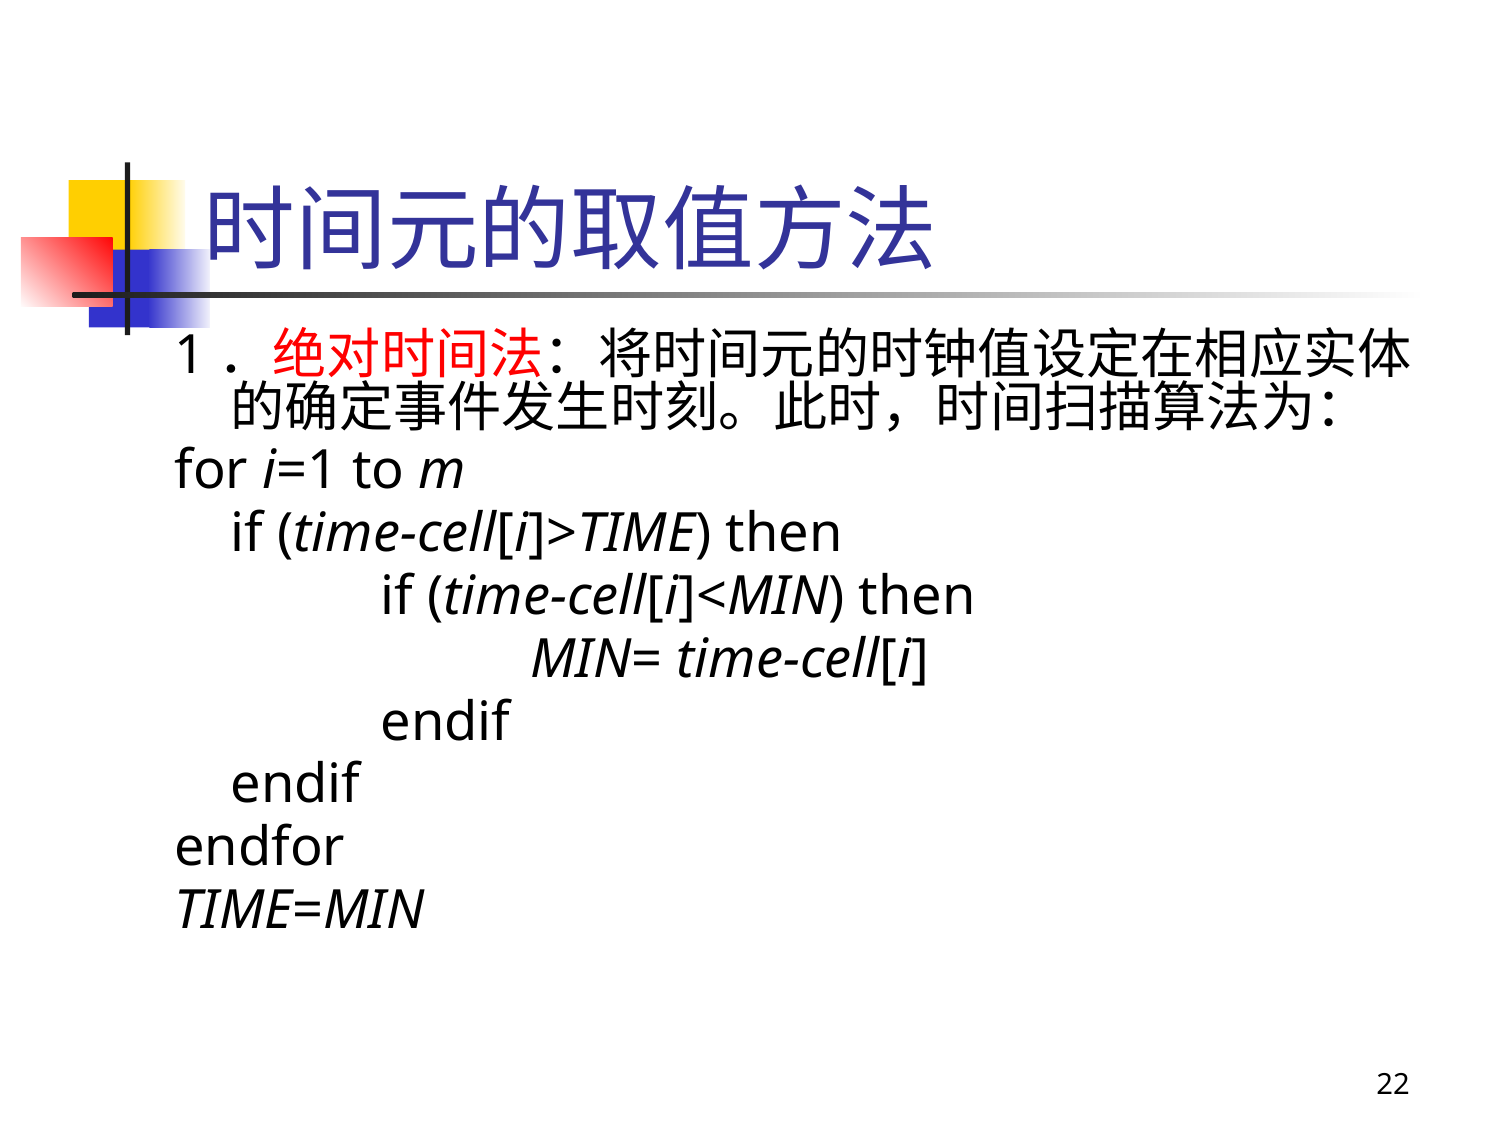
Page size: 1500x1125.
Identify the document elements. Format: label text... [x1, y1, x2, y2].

slide_number 22 [1112, 1037, 1425, 1113]
title 时间元的取值方法 [188, 101, 1468, 289]
list 1．绝对时间法：将时间元的时钟值设定在相应实体的确定事件发生时刻。此时，时间扫描算法为： for i=1 to m if (time-cell[i]>TIME) then if (time-cell[i]<MIN) then MIN= time-cell[i] endif endif endfor TIME=MIN [159, 324, 1463, 1000]
